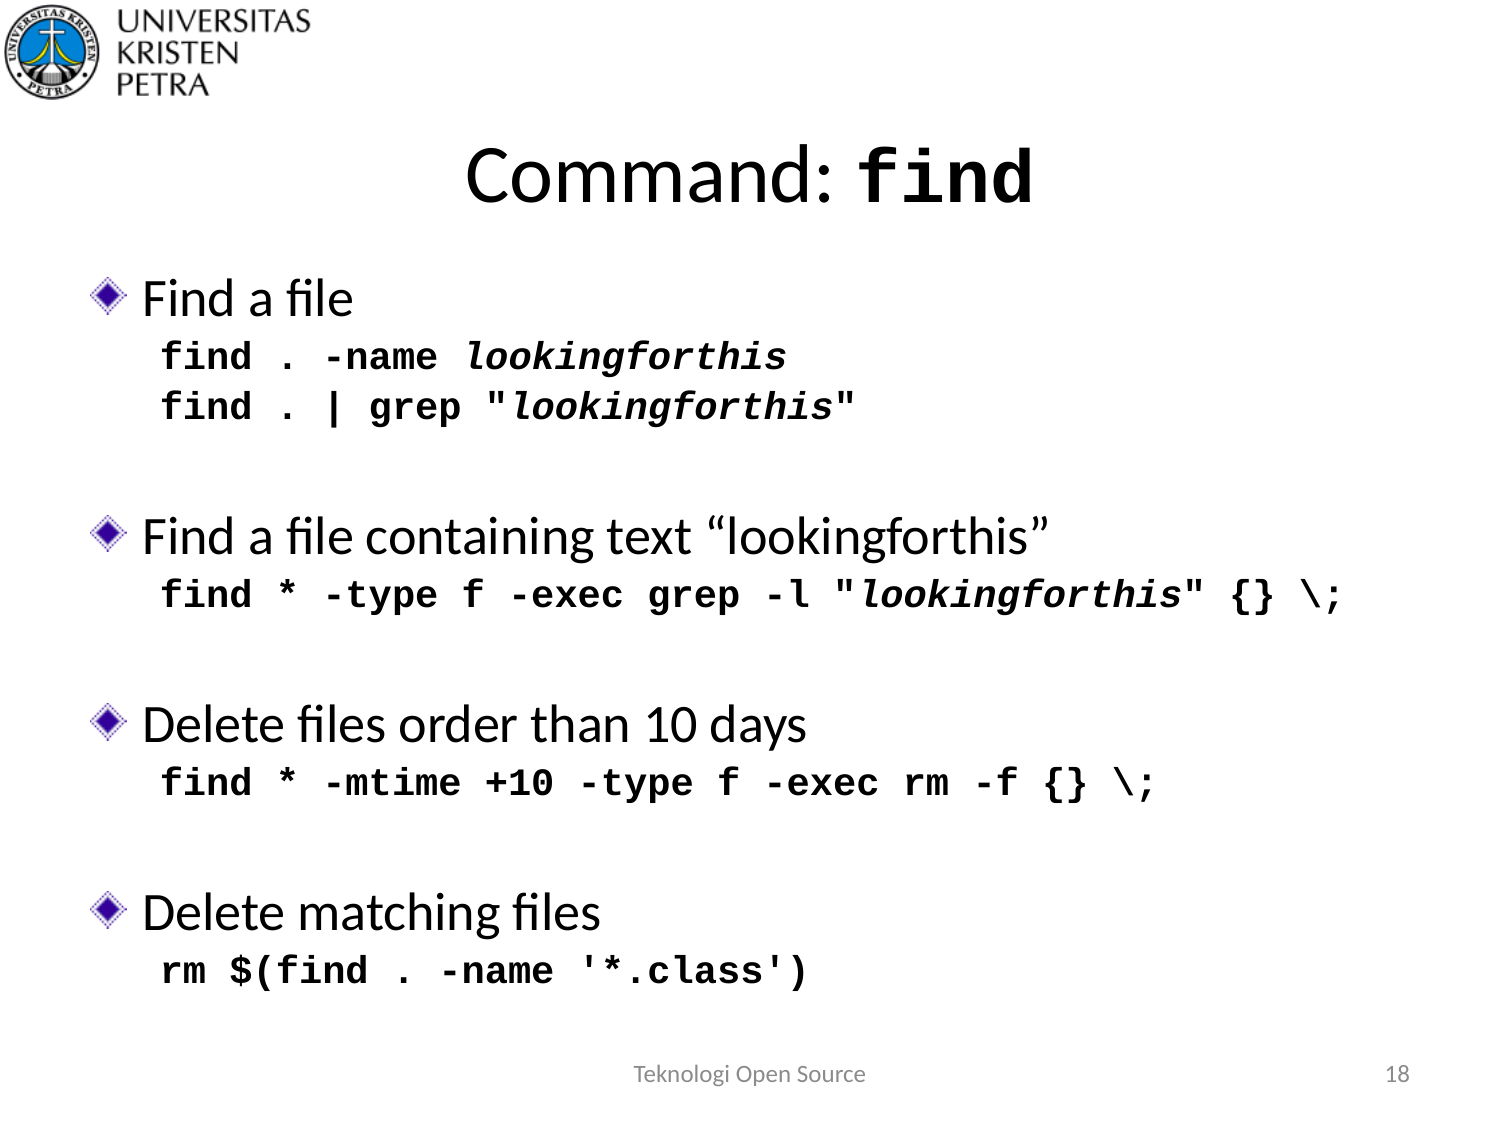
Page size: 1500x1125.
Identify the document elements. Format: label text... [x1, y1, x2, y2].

title Command: find [75, 75, 1425, 262]
list Find a file find . -name lookingforthis find . | grep "lookingforthis" Find a file containing text “lookingforthis” find * -type f -exec grep -l "lookingforthis" {} \; Delete files order than 10 days find * -mtime +10 -type f -exec rm -f {} \; Delete matching files rm $(find . -name '*.class') [75, 262, 1463, 1005]
picture [90, 891, 127, 929]
picture [90, 277, 127, 315]
footer Teknologi Open Source [512, 1042, 988, 1103]
picture [90, 703, 127, 741]
slide_number 18 [1074, 1042, 1425, 1103]
picture [4, 4, 313, 100]
picture [90, 515, 127, 552]
